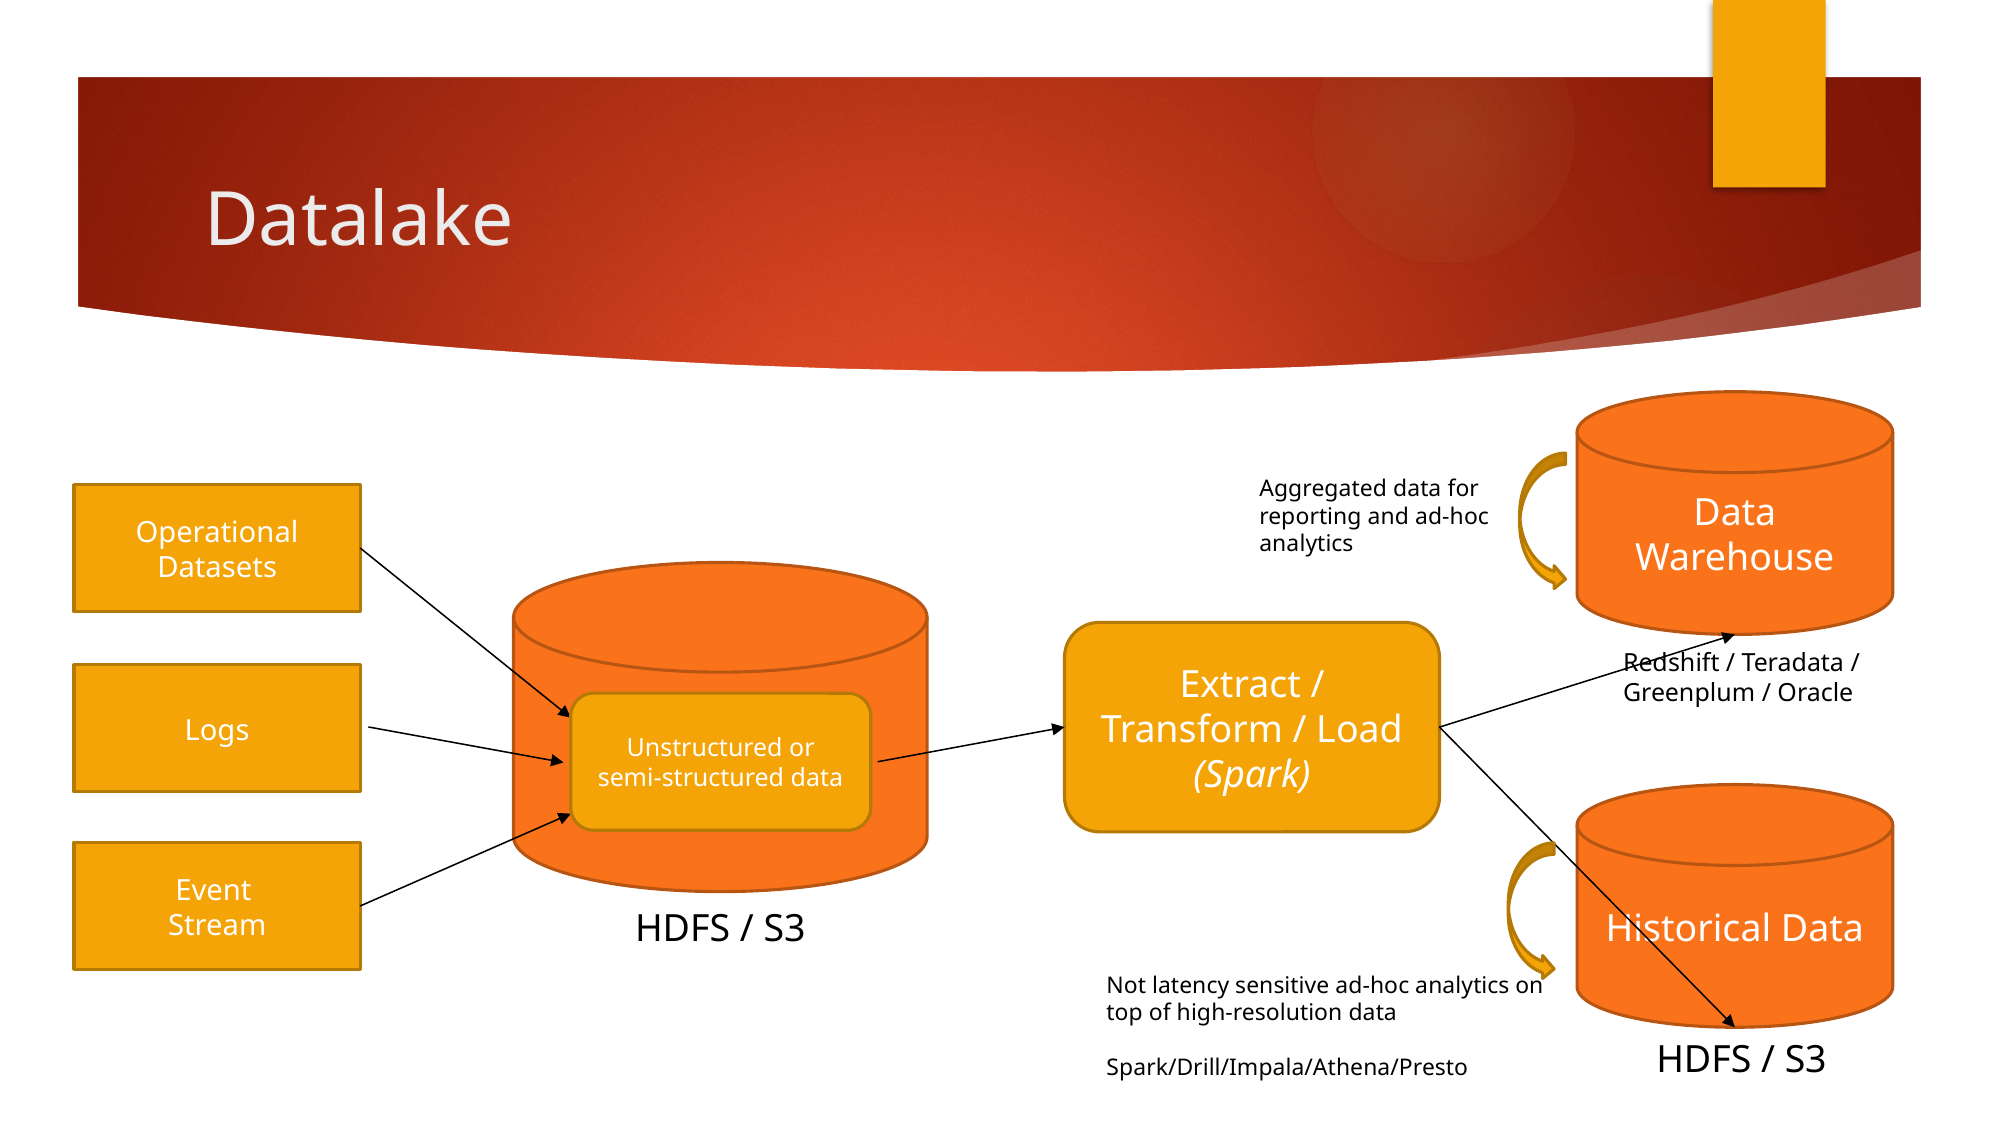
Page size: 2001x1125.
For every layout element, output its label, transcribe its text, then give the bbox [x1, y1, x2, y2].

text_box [1439, 512, 1578, 726]
text_box [575, 766, 929, 894]
text_box Operational Datasets [72, 483, 362, 613]
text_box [360, 547, 572, 718]
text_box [360, 813, 572, 907]
text_box [1535, 451, 1568, 466]
text_box Data Warehouse [1575, 390, 1895, 636]
text_box HDFS / S3 [1558, 1027, 1925, 1087]
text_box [368, 727, 564, 763]
text_box Not latency sensitive ad-hoc analytics on top of high-resolution data Spark/Drill/Impala/Athena/Presto [1091, 963, 1571, 1088]
text_box Aggregated data for reporting and ad-hoc analytics [1244, 466, 1598, 564]
text_box Event Stream [72, 841, 362, 971]
text_box Historical Data [1575, 876, 1731, 1027]
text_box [877, 726, 1065, 762]
text_box [511, 727, 569, 812]
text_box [1439, 726, 1578, 907]
text_box Redshift / Teradata / Greenplum / Oracle [1583, 639, 1925, 714]
text_box Extract / Transform / Load (Spark) [1062, 620, 1433, 834]
text_box Unstructured or semi-structured data [569, 691, 873, 832]
text_box Logs [72, 663, 362, 793]
text_box [1506, 917, 1552, 963]
text_box HDFS / S3 [536, 896, 904, 957]
text_box Historical Data [1583, 782, 1895, 1027]
title Datalake [189, 155, 1627, 275]
text_box [575, 560, 929, 730]
